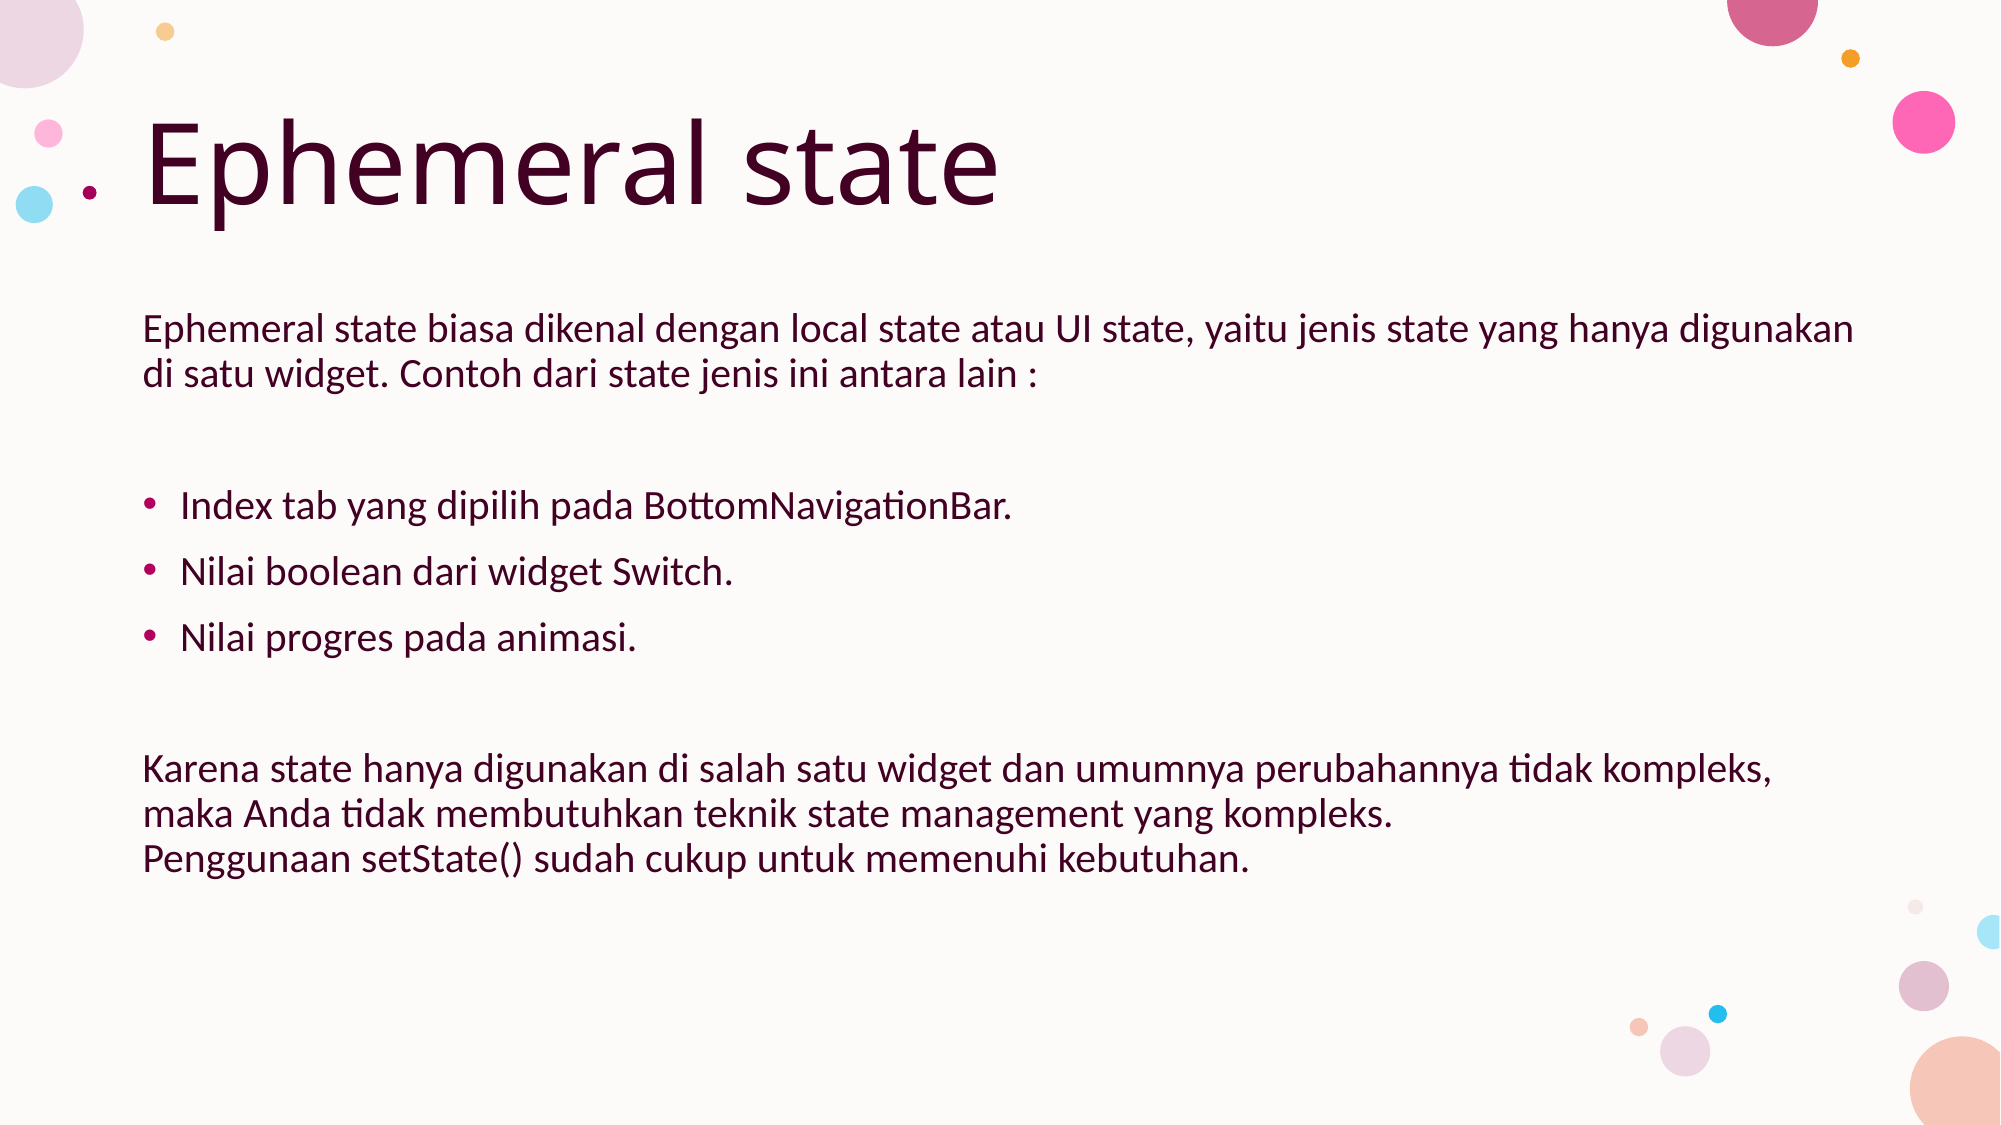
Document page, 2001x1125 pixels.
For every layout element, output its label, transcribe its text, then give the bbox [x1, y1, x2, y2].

title Ephemeral state [127, 59, 1877, 278]
list Ephemeral state biasa dikenal dengan local state atau UI state, yaitu jenis state yang hanya digunakan di satu widget. Contoh dari state jenis ini antara lain : Index tab yang dipilih pada BottomNavigationBar. Nilai boolean dari widget Switch. Nilai progres pada animasi. Karena state hanya digunakan di salah satu widget dan umumnya perubahannya tidak kompleks, maka Anda tidak membutuhkan teknik state management yang kompleks. Penggunaan setState() sudah cukup untuk memenuhi kebutuhan. [127, 299, 1877, 1014]
